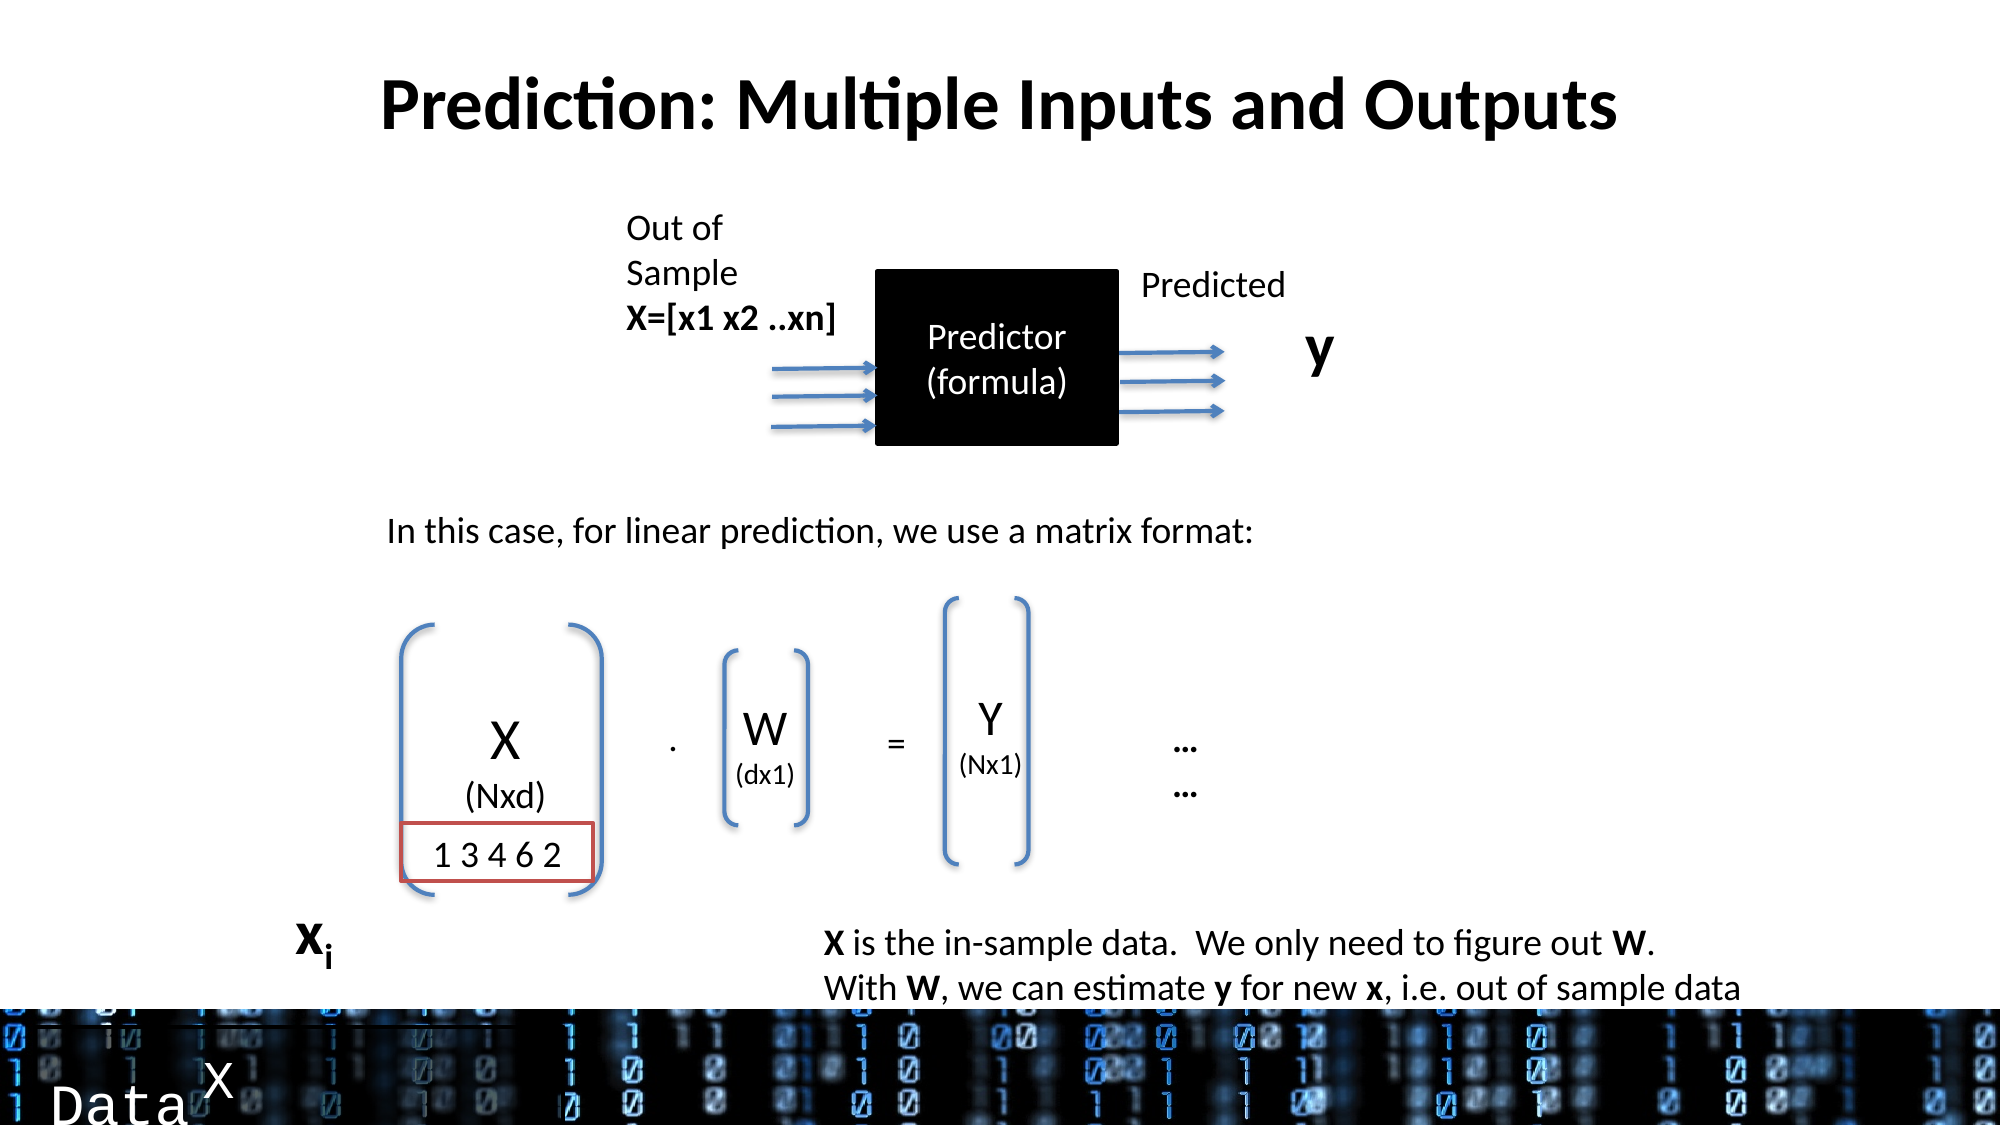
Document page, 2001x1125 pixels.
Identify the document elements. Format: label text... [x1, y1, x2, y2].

text_box [942, 595, 1031, 867]
text_box Out of Sample X=[x1 x2 ..xn] [611, 195, 864, 345]
text_box W (dx1) [712, 638, 818, 848]
text_box [399, 622, 604, 897]
text_box . [653, 707, 693, 767]
picture [93, 1110, 107, 1122]
picture [59, 1091, 76, 1121]
picture [37, 1029, 561, 1125]
text_box Y (Nx1) [1035, 627, 1043, 838]
picture [172, 1120, 180, 1125]
picture [102, 1120, 110, 1125]
text_box 1 3 4 6 2 [399, 821, 595, 883]
text_box X (Nxd) [381, 596, 630, 921]
title Prediction: Multiple Inputs and Outputs [99, 45, 1900, 155]
text_box Predicted y [1126, 252, 1350, 388]
text_box X is the in-sample data. We only need to figure out W. With W, we can estimate y for new x, i.e. out of sample data [808, 911, 1766, 1016]
text_box Predictor (formula) [875, 269, 1119, 446]
picture [0, 1009, 2000, 1125]
text_box xi [280, 884, 349, 985]
text_box In this case, for linear prediction, we use a matrix format: [371, 498, 1271, 559]
picture [163, 1110, 177, 1122]
text_box [722, 648, 811, 828]
text_box = [872, 711, 921, 772]
